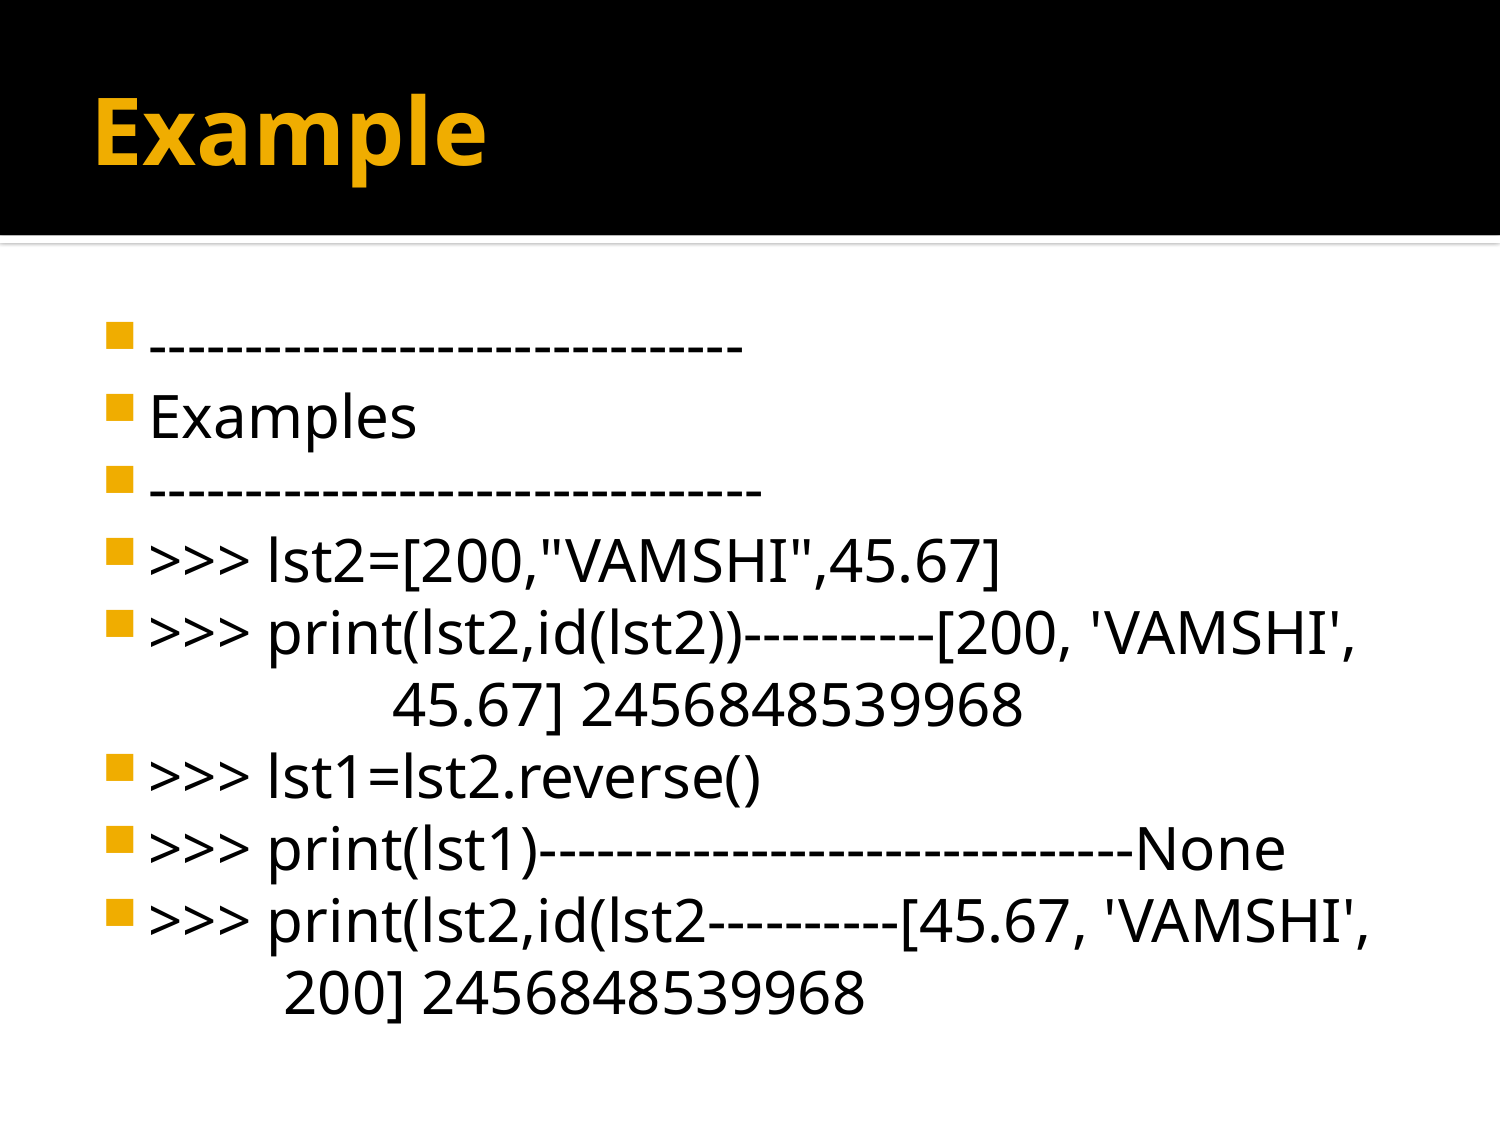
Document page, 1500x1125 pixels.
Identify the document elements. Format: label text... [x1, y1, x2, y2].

list ------------------------------- Examples -------------------------------- >>> lst2=[200,"VAMSHI",45.67] >>> print(lst2,id(lst2))----------[200, 'VAMSHI', 45.67] 2456848539968 >>> lst1=lst2.reverse() >>> print(lst1)-------------------------------None >>> print(lst2,id(lst2----------[45.67, 'VAMSHI', 200] 2456848539968 [75, 291, 1425, 1050]
title Example [75, 25, 1425, 231]
